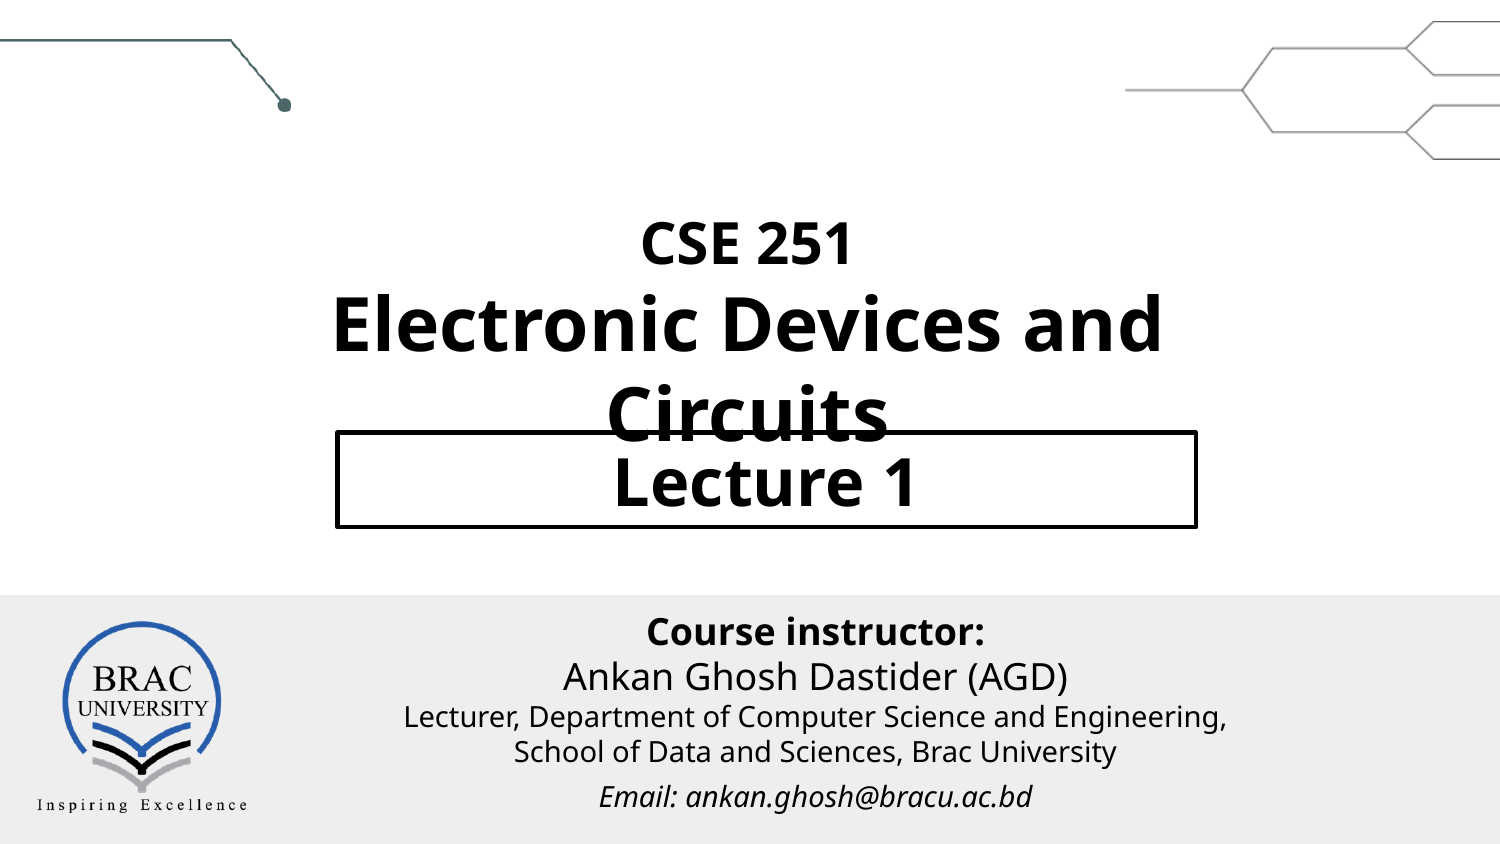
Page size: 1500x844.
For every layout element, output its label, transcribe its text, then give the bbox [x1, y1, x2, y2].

text_box CSE 251 Electronic Devices and Circuits [166, 198, 1329, 464]
picture [1124, 21, 1500, 161]
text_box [0, 594, 1500, 844]
picture [0, 39, 291, 112]
picture [37, 621, 247, 813]
text_box Lecture 1 [335, 464, 1198, 529]
